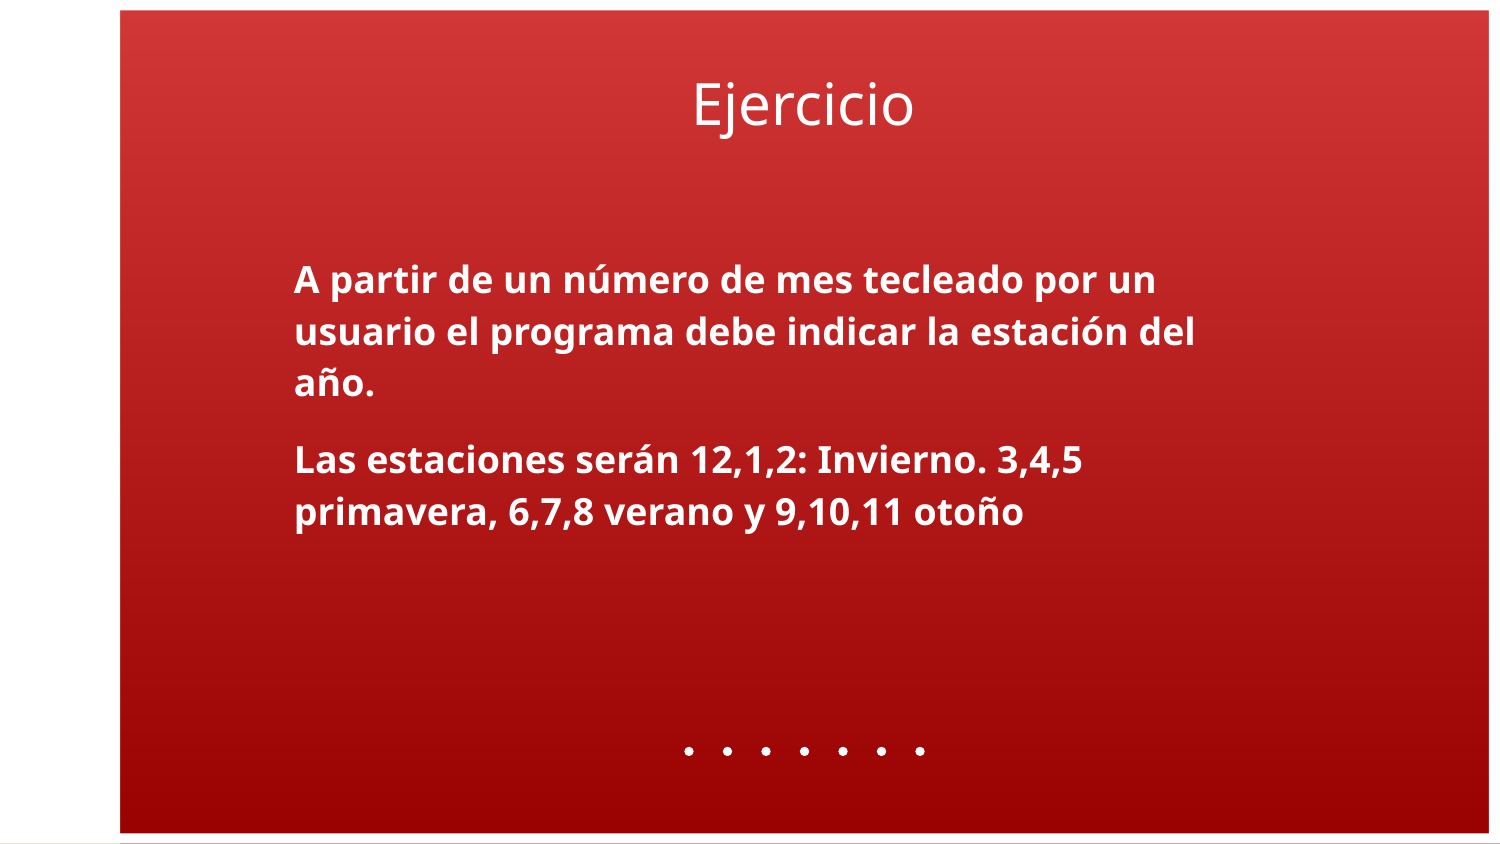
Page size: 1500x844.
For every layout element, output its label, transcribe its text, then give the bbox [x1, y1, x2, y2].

title Ejercicio [292, 52, 1314, 147]
text_box A partir de un número de mes tecleado por un usuario el programa debe indicar la estación del año. Las estaciones serán 12,1,2: Invierno. 3,4,5 primavera, 6,7,8 verano y 9,10,11 otoño [278, 234, 1269, 548]
